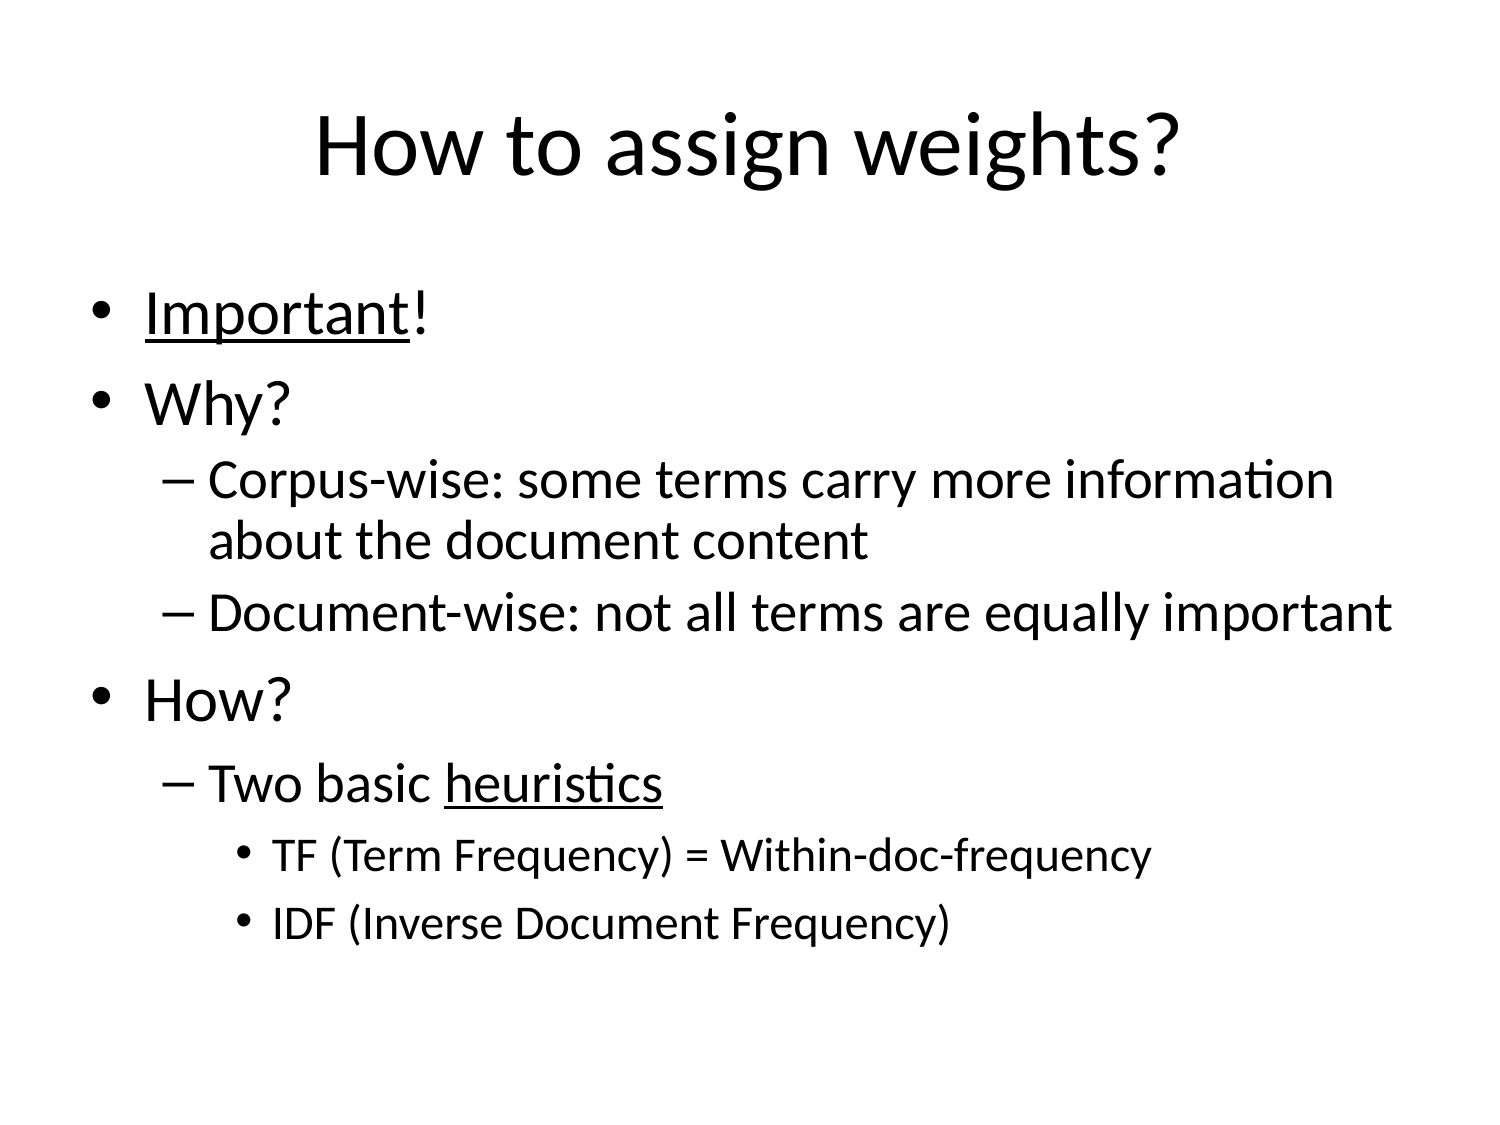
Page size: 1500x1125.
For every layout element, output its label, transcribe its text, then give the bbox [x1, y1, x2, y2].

title How to assign weights? [75, 45, 1425, 233]
list Important! Why? Corpus-wise: some terms carry more information about the document content Document-wise: not all terms are equally important How? Two basic heuristics TF (Term Frequency) = Within-doc-frequency IDF (Inverse Document Frequency) [75, 262, 1425, 1005]
